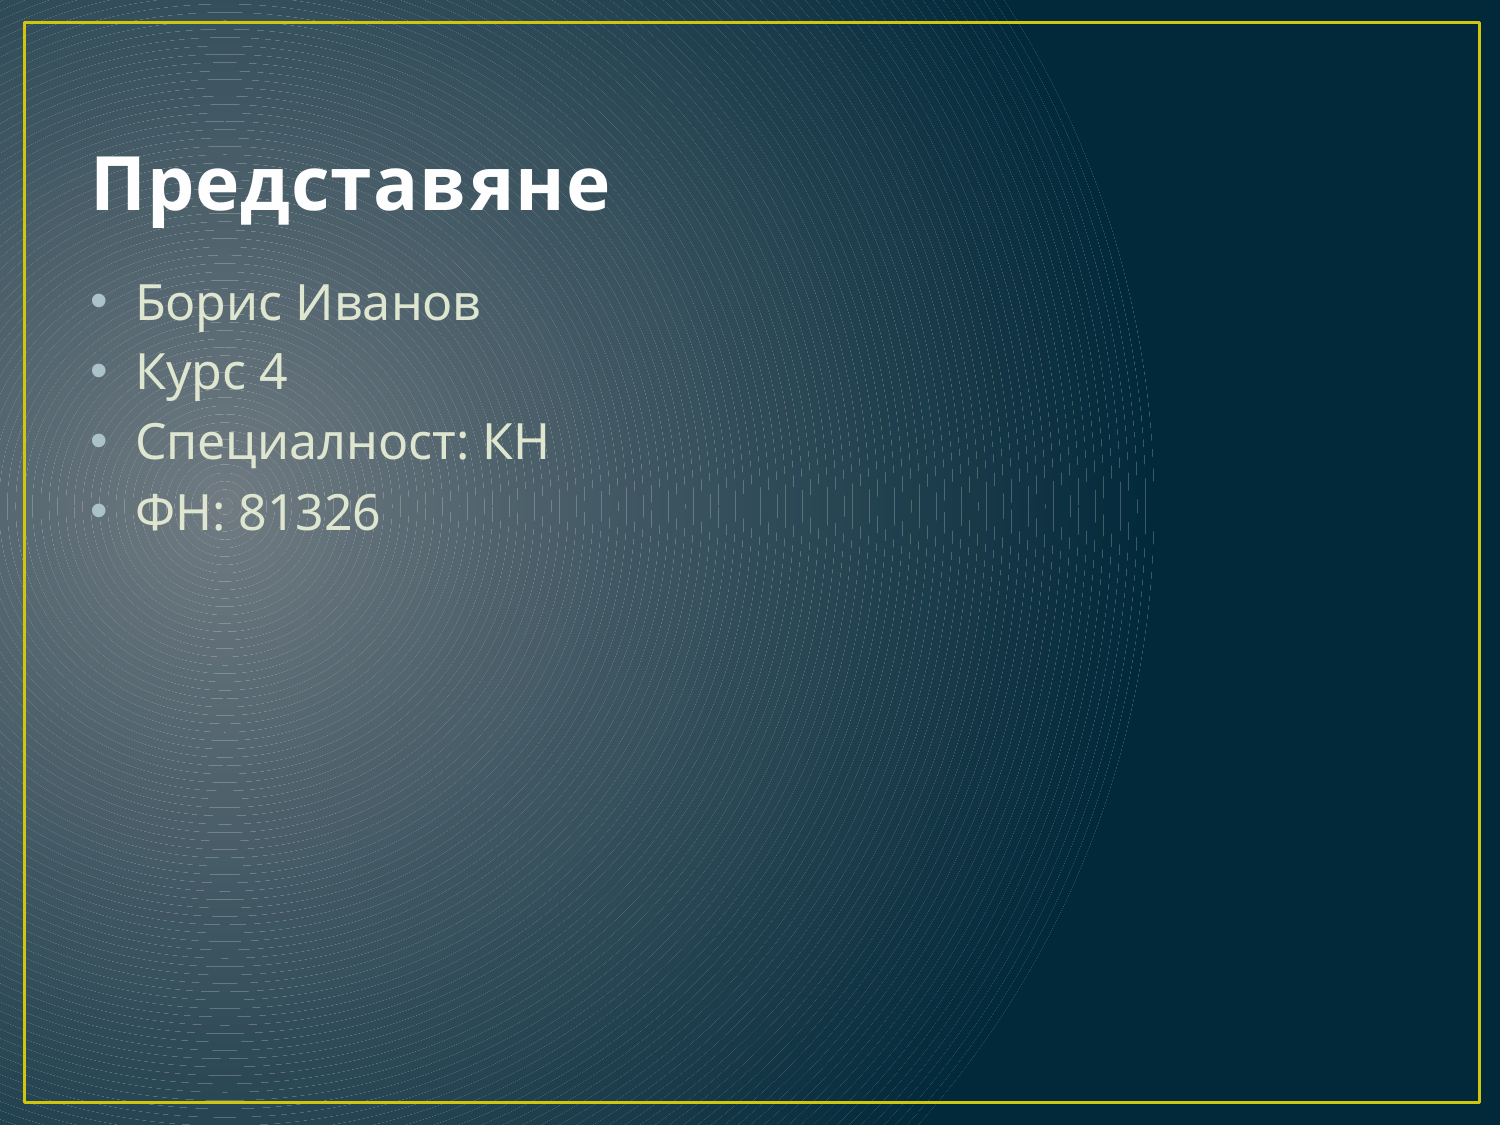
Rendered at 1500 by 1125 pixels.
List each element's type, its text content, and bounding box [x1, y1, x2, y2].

title Представяне [75, 45, 1425, 233]
list Борис Иванов Курс 4 Специалност: КН ФН: 81326 [75, 262, 1425, 1005]
